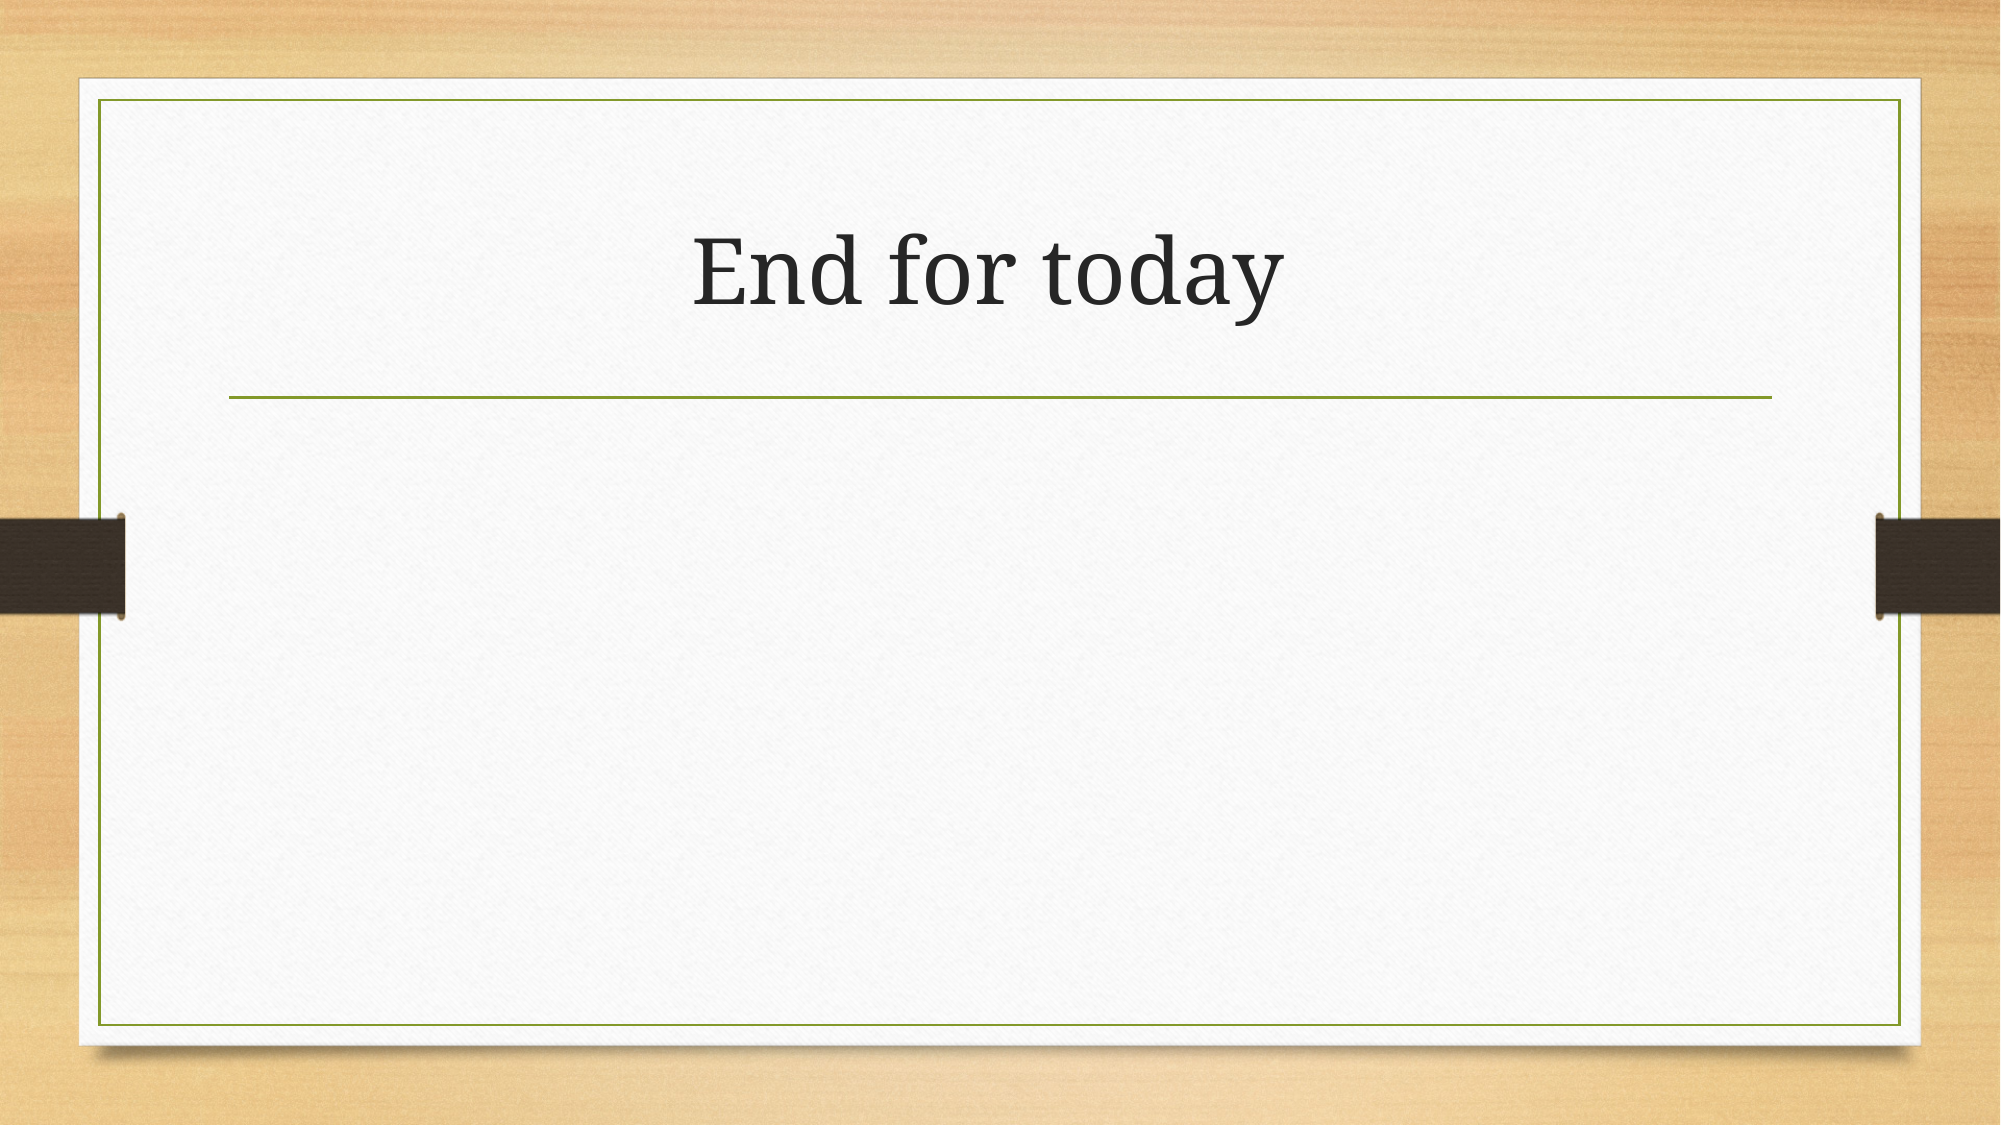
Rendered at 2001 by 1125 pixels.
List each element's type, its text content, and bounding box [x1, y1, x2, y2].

title End for today [212, 161, 1788, 375]
picture [0, 0, 2001, 1125]
